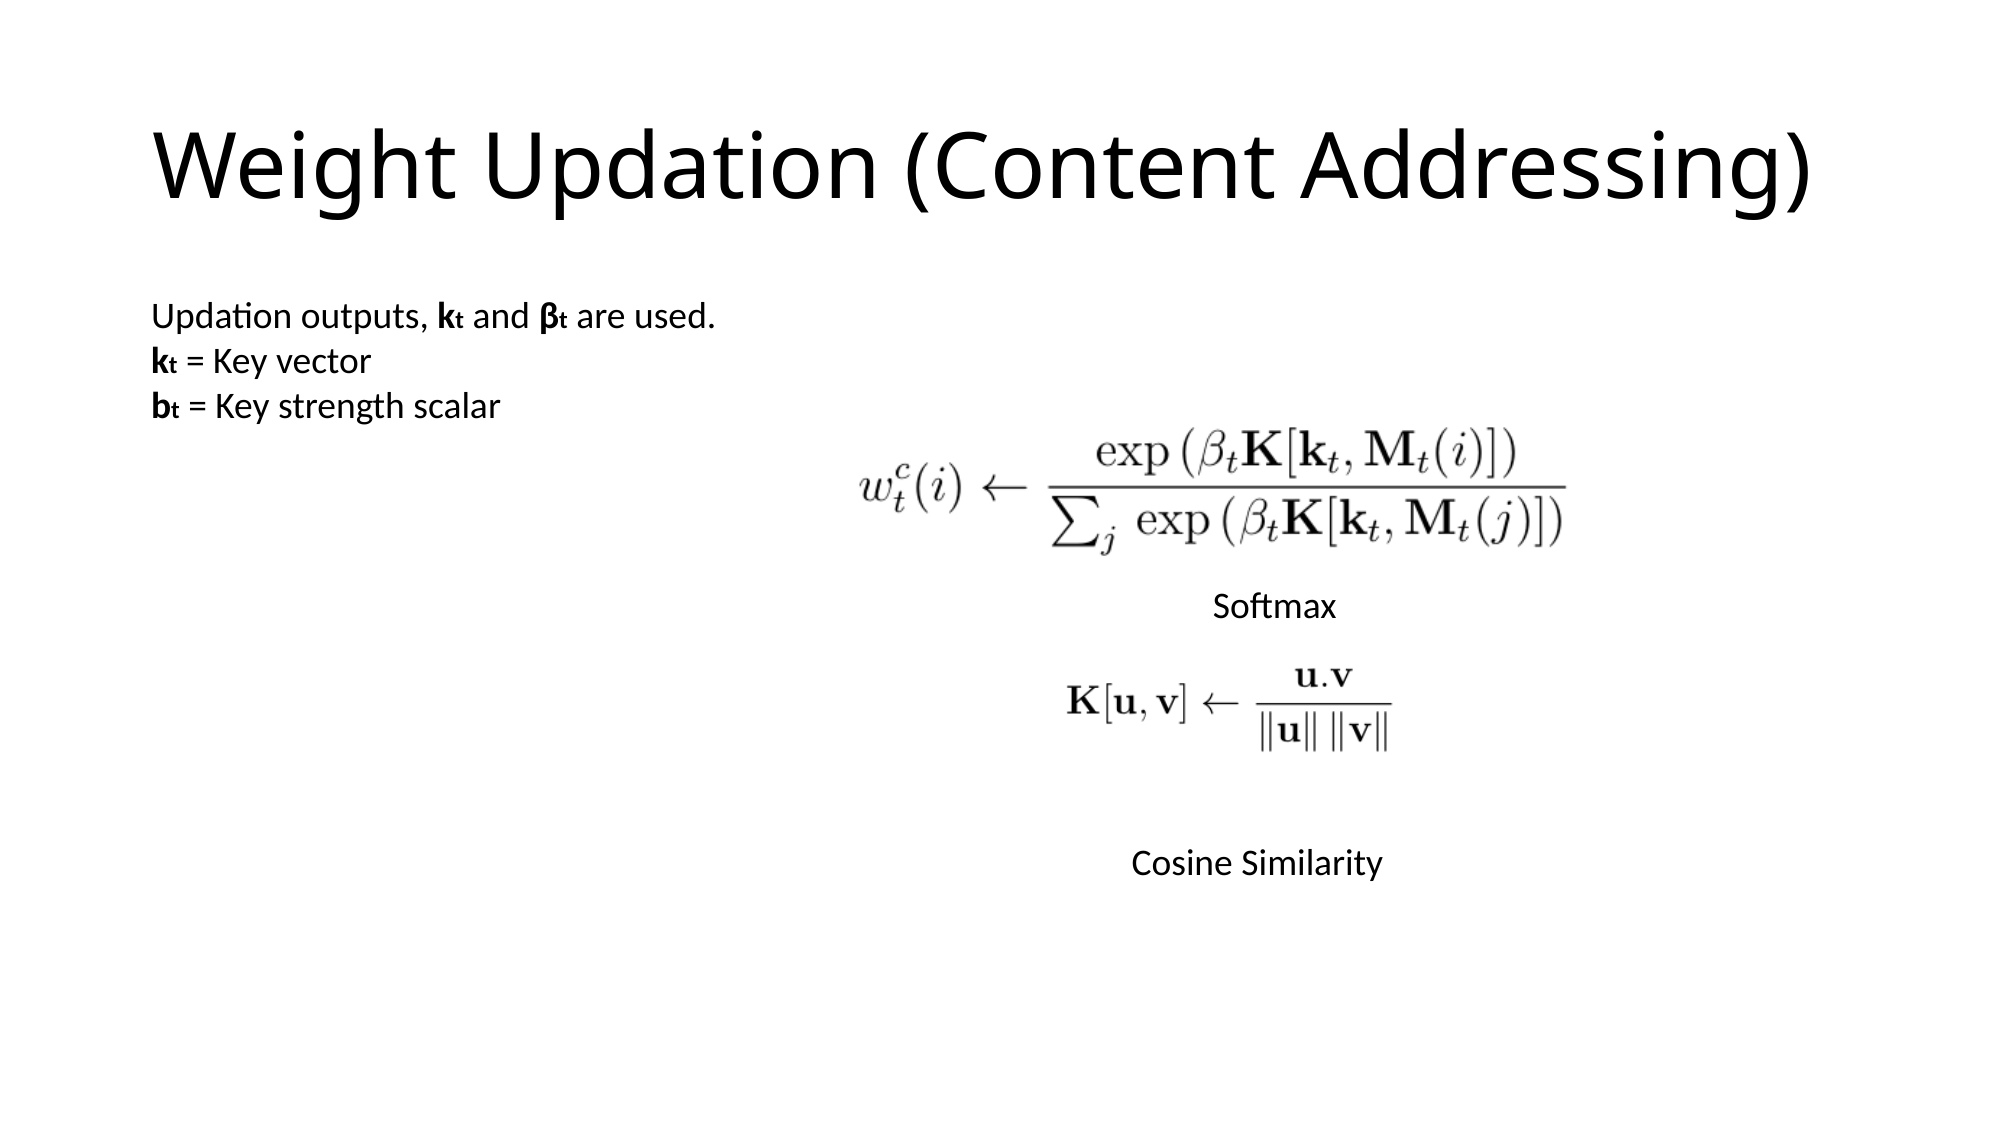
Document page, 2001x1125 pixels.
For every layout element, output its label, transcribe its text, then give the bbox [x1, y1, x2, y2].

text_box Cosine Similarity [1032, 830, 1483, 891]
text_box Softmax [1049, 575, 1500, 634]
text_box Updation outputs, kt and βt are used. kt = Key vector bt = Key strength scalar [136, 283, 1163, 479]
picture [773, 359, 1673, 575]
title Weight Updation (Content Addressing) [137, 59, 1863, 278]
picture [1031, 618, 1482, 808]
